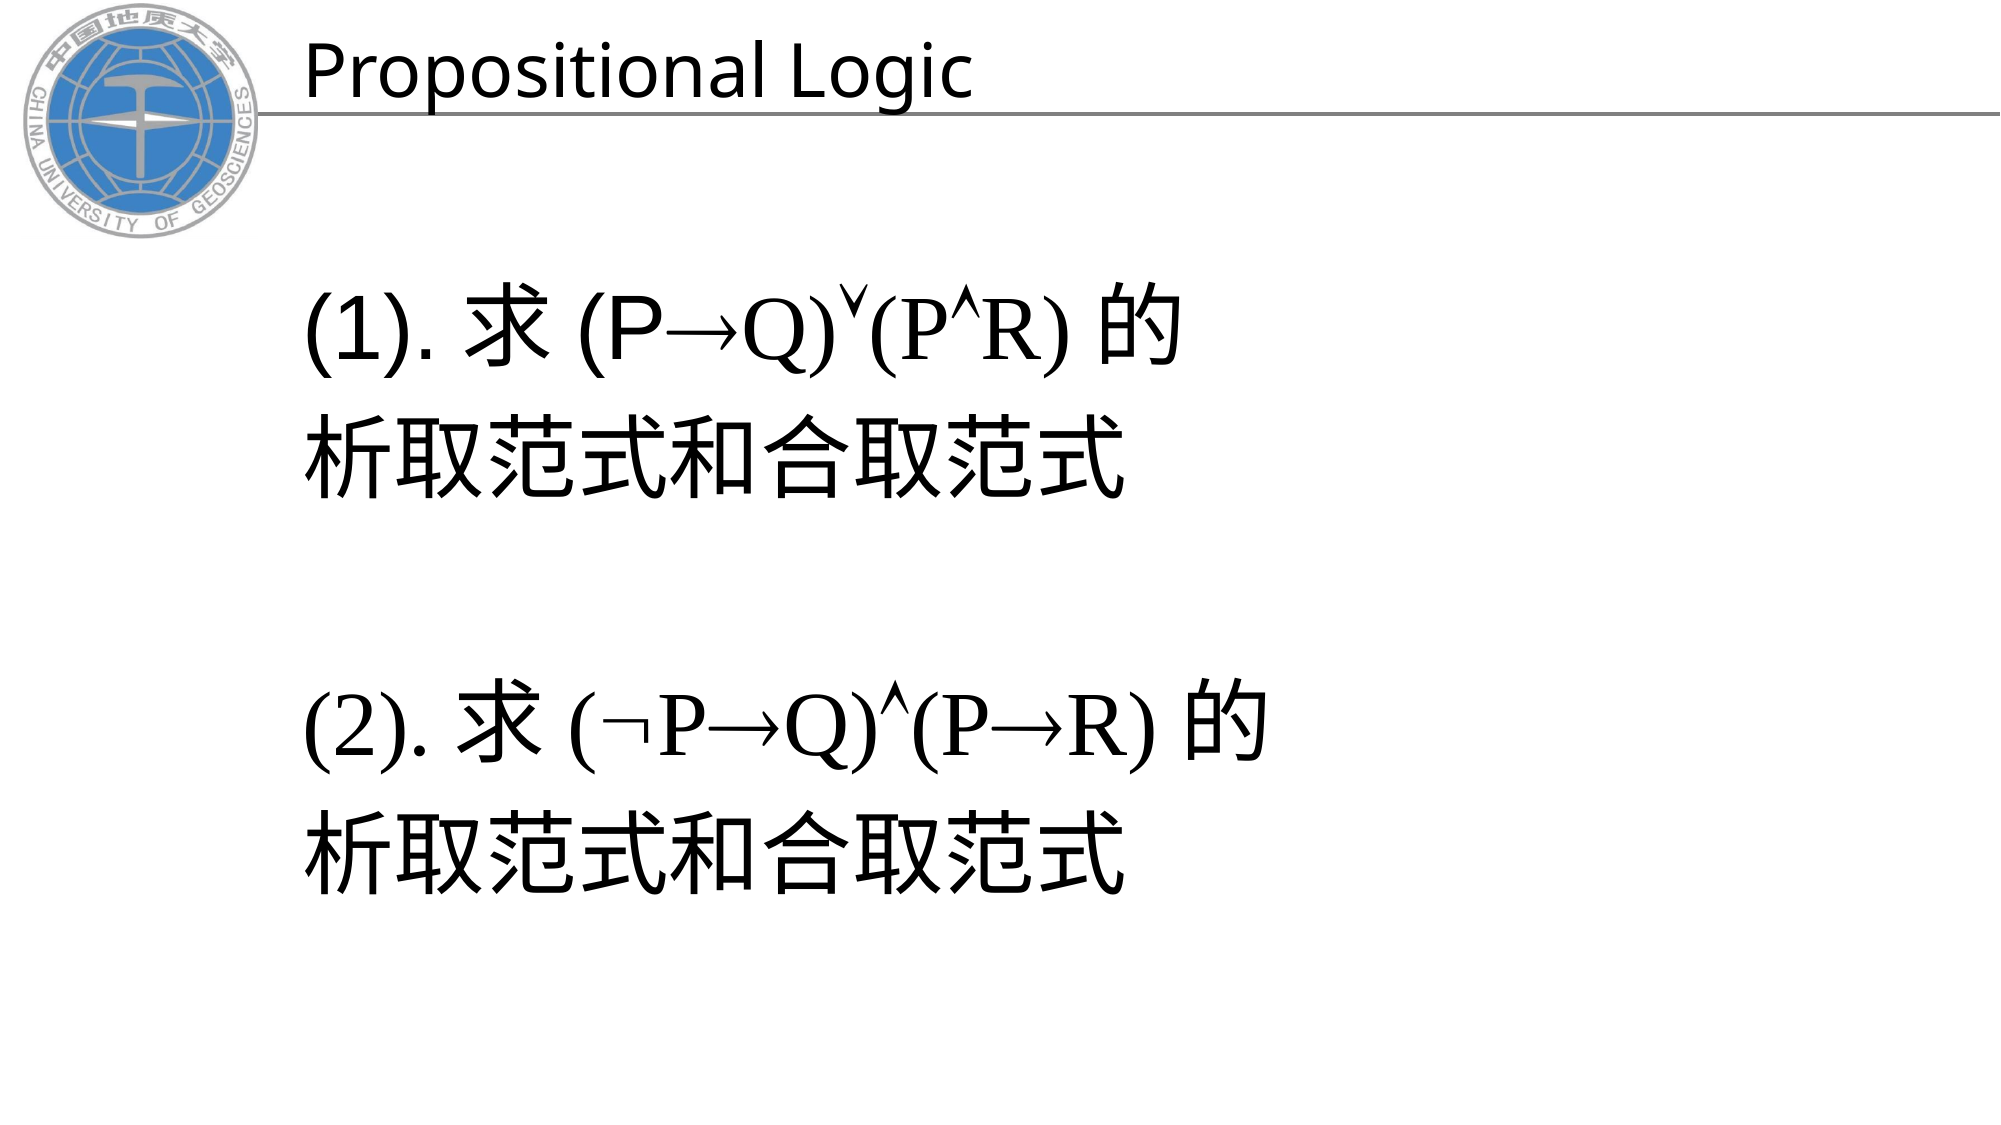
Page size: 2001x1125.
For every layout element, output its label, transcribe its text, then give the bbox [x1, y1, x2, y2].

text_box Propositional Logic [287, 15, 1233, 120]
picture [21, 3, 258, 239]
text_box (1).求(PQ)(PR)的析取范式和合取范式 (2).求(PQ)(PR)的析取范式和合取范式 [287, 238, 1288, 1046]
